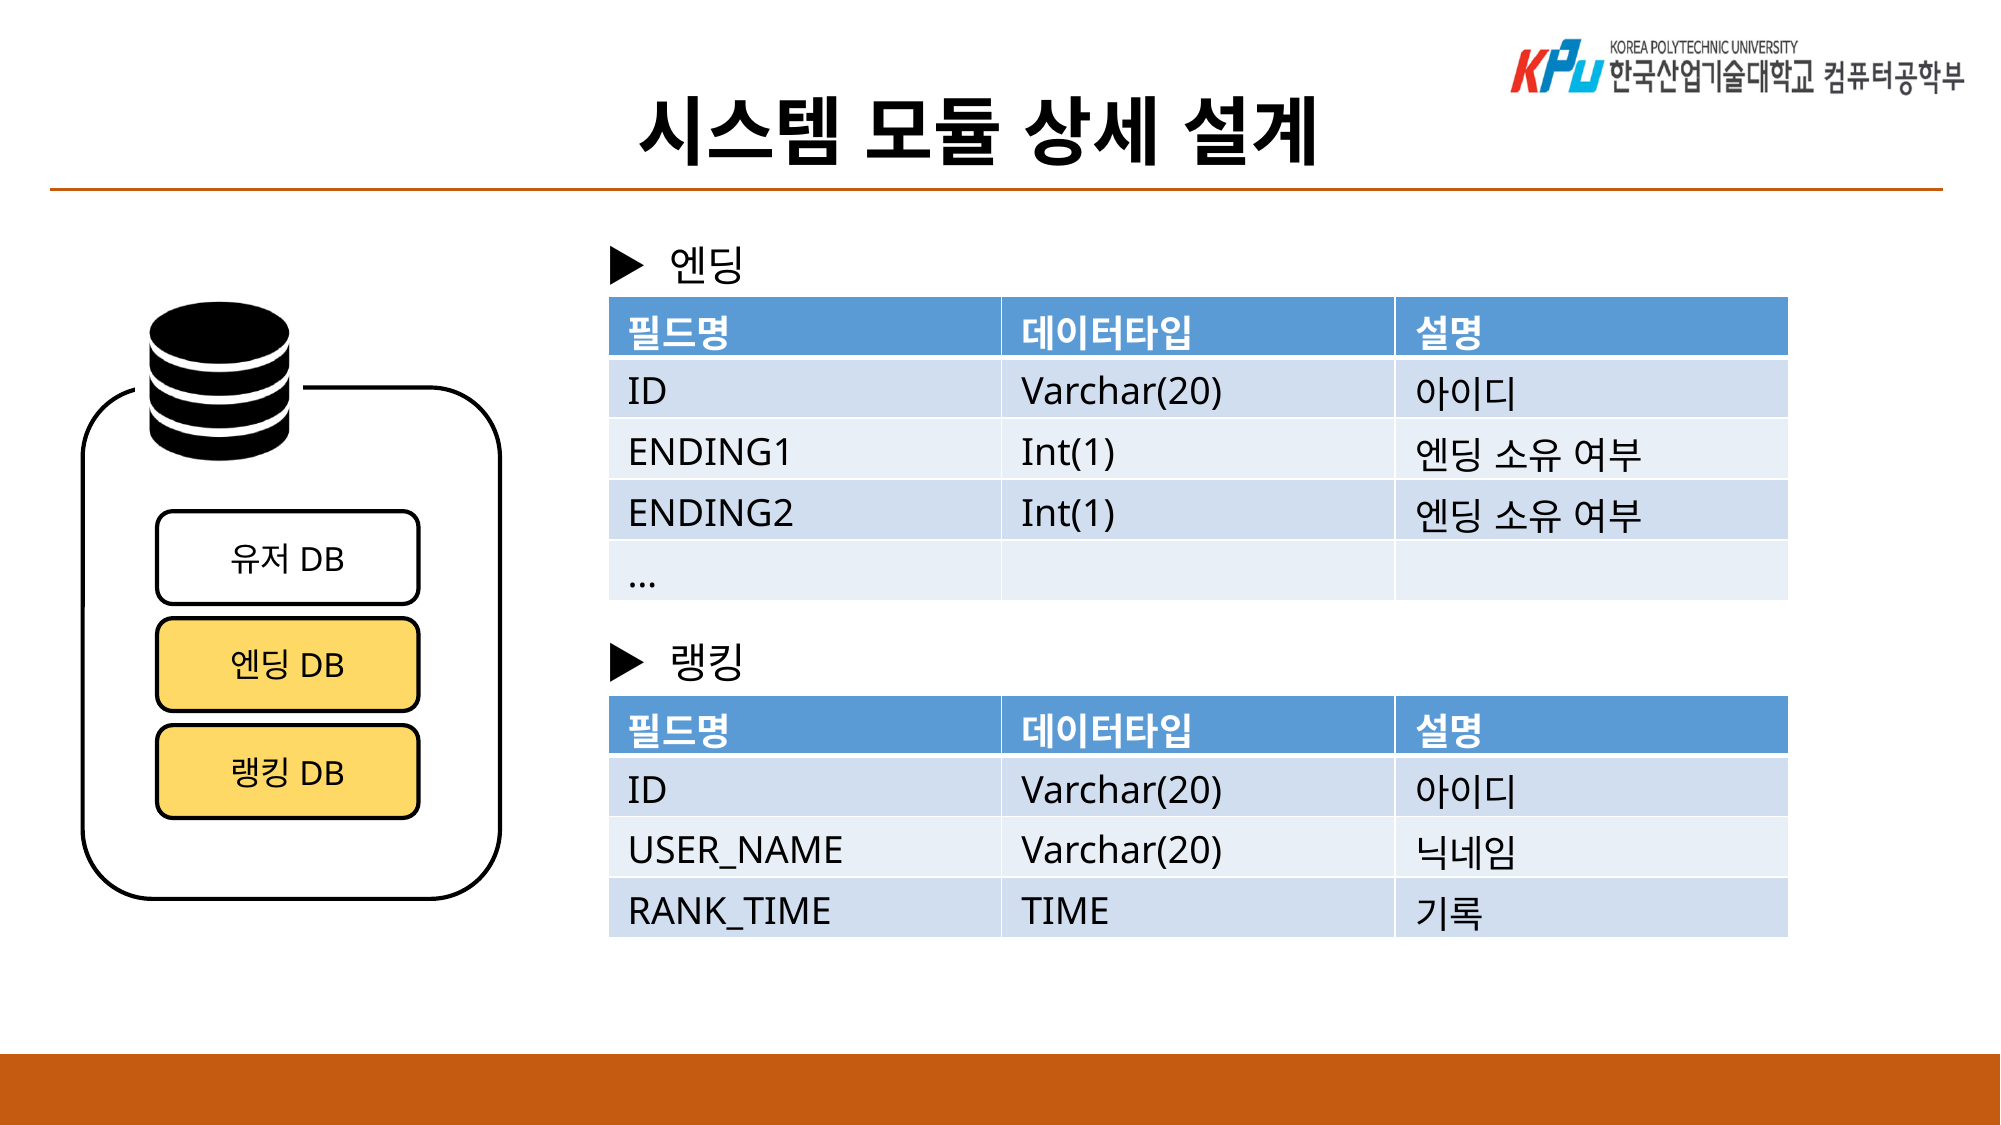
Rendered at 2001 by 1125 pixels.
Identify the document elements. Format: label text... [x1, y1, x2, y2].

table_cell Varchar(20) [1002, 758, 1394, 816]
table_header 설명 [1396, 297, 1788, 355]
table_header 필드명 [609, 696, 1001, 753]
table_cell RANK_TIME [609, 878, 1001, 937]
table_cell 아이디 [1396, 758, 1788, 816]
text_box 시스템 모듈 상세 설계 [622, 77, 1336, 183]
picture [135, 300, 303, 468]
table_cell ID [609, 758, 1001, 816]
table_cell 아이디 [1396, 360, 1788, 417]
text_box [0, 1053, 2000, 1125]
text_box ▶ 엔딩 [591, 232, 762, 298]
table_header 데이터타입 [1002, 696, 1394, 753]
table_cell 엔딩 소유 여부 [1396, 419, 1788, 478]
table_cell 기록 [1396, 878, 1788, 937]
table_cell Int(1) [1002, 480, 1394, 539]
table_cell USER_NAME [609, 817, 1001, 876]
table_cell ENDING2 [609, 480, 1001, 539]
table_cell TIME [1002, 878, 1394, 937]
table_header 데이터타입 [1002, 297, 1394, 355]
table_cell Int(1) [1002, 419, 1394, 478]
table_cell ENDING1 [609, 419, 1001, 478]
table_header 필드명 [609, 297, 1001, 355]
picture [1508, 33, 1969, 97]
table_cell ID [609, 360, 1001, 417]
table_cell 엔딩 소유 여부 [1396, 480, 1788, 539]
text_box 랭킹DB [156, 724, 420, 820]
text_box ▶ 랭킹 [591, 629, 762, 695]
table_cell 닉네임 [1396, 817, 1788, 876]
table_cell … [609, 541, 1001, 600]
slide_number 26 [1412, 1042, 1863, 1103]
table_cell [1396, 541, 1788, 600]
table_cell [1002, 541, 1394, 600]
table_cell Varchar(20) [1002, 817, 1394, 876]
table_header 설명 [1396, 696, 1788, 753]
text_box 유저DB [156, 510, 420, 606]
text_box 엔딩DB [156, 617, 420, 713]
text_box [81, 386, 501, 900]
table_cell Varchar(20) [1002, 360, 1394, 417]
